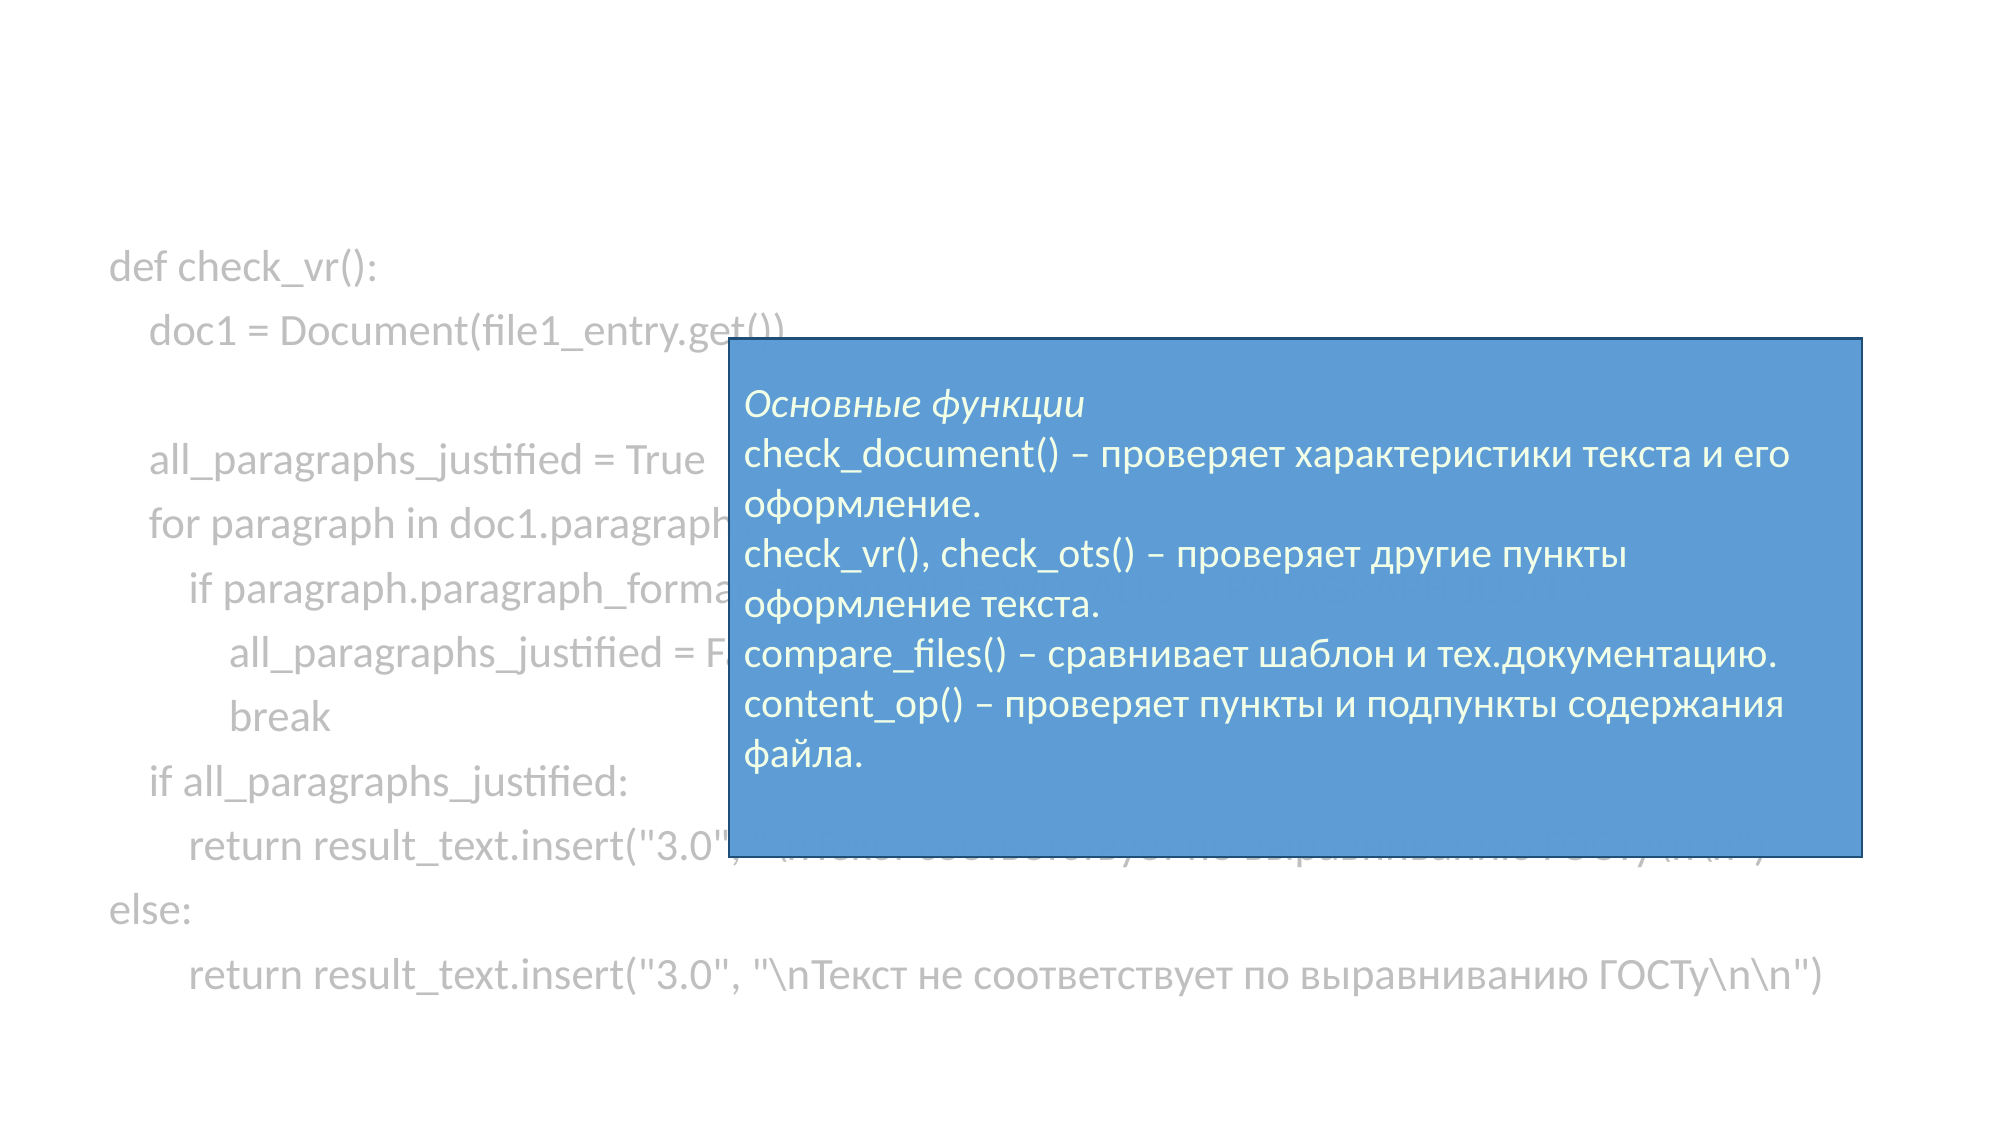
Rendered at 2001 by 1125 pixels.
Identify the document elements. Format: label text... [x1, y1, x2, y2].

list def check_vr(): doc1 = Document(file1_entry.get()) all_paragraphs_justified = True for paragraph in doc1.paragraphs: if paragraph.paragraph_format.alignment != WD_ALIGN_PARAGRAPH.JUSTIFY: all_paragraphs_justified = False break if all_paragraphs_justified: return result_text.insert("3.0", "\nТекст соответствует по выравниванию ГОСТу\n\n") else: return result_text.insert("3.0", "\nТекст не соответствует по выравниванию ГОСТу\n\n") [93, 235, 1863, 1066]
text_box Основные функции сheck_document() – проверяет характеристики текста и его оформление. check_vr(), check_ots() – проверяет другие пункты оформление текста. compare_files() – сравнивает шаблон и тех.документацию. content_op() – проверяет пункты и подпункты содержания файла. [728, 337, 1863, 858]
